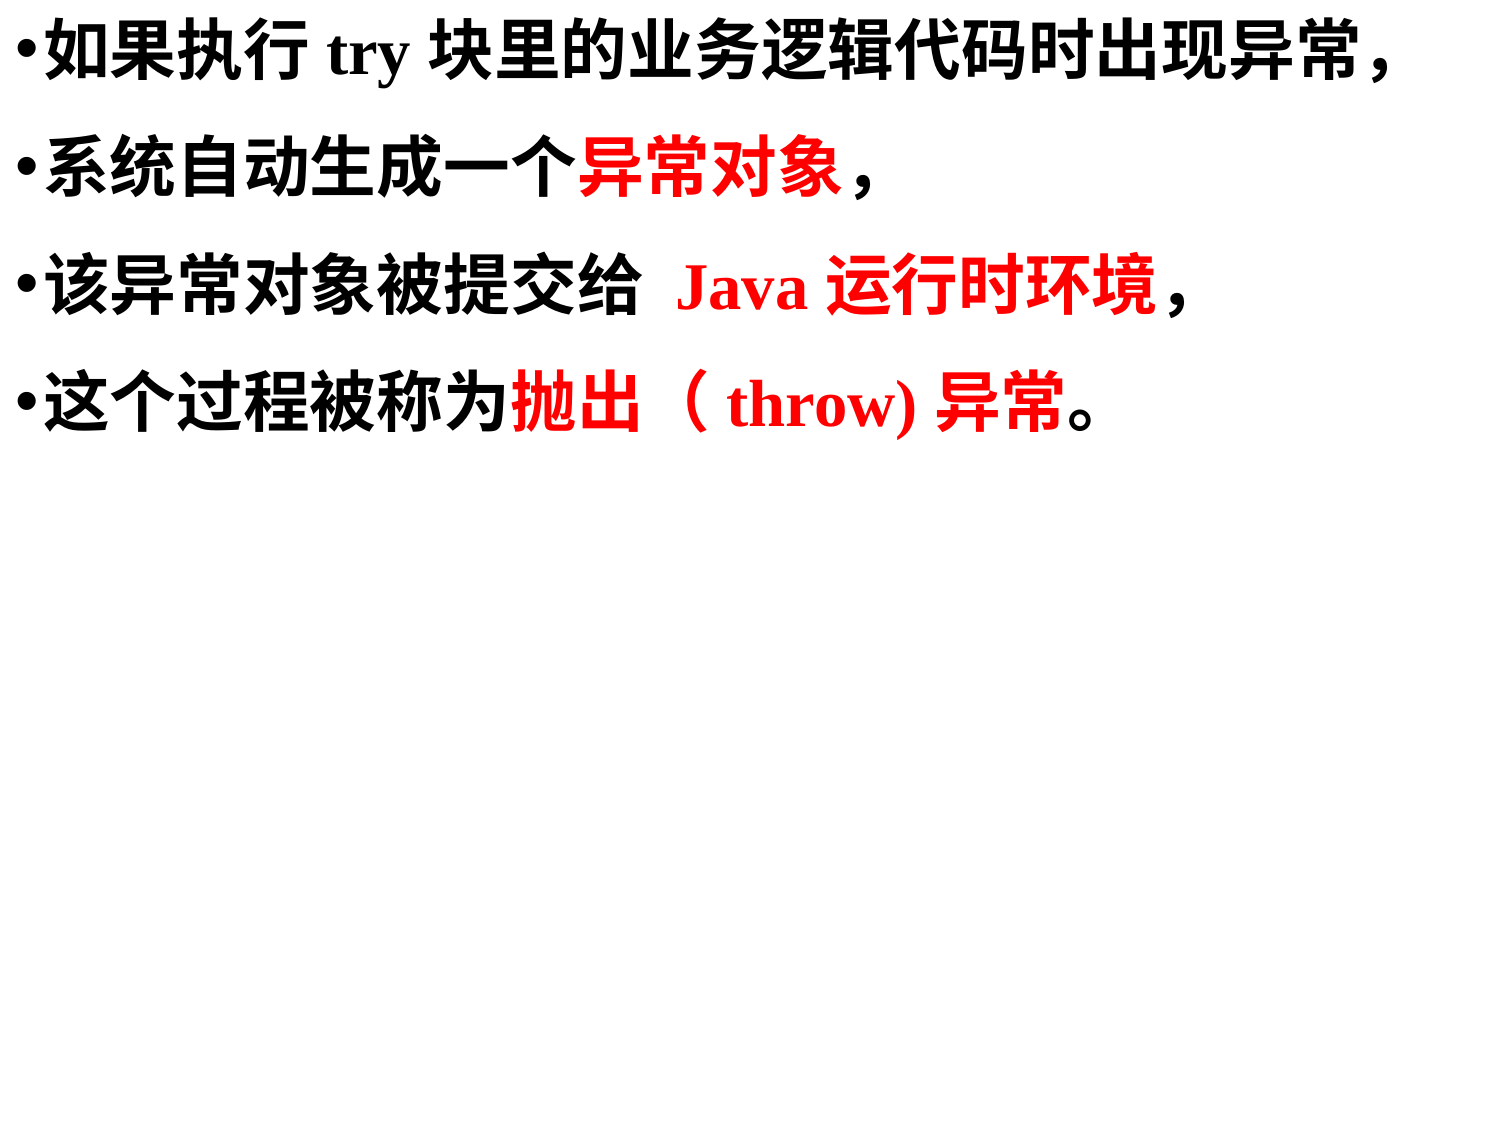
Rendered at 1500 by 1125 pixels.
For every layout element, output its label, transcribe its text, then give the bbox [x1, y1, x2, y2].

list 如果执行try块里的业务逻辑代码时出现异常， 系统自动生成一个异常对象， 该异常对象被提交给 Java运行时环境， 这个过程被称为抛出（throw)异常。 [0, 0, 1500, 1125]
